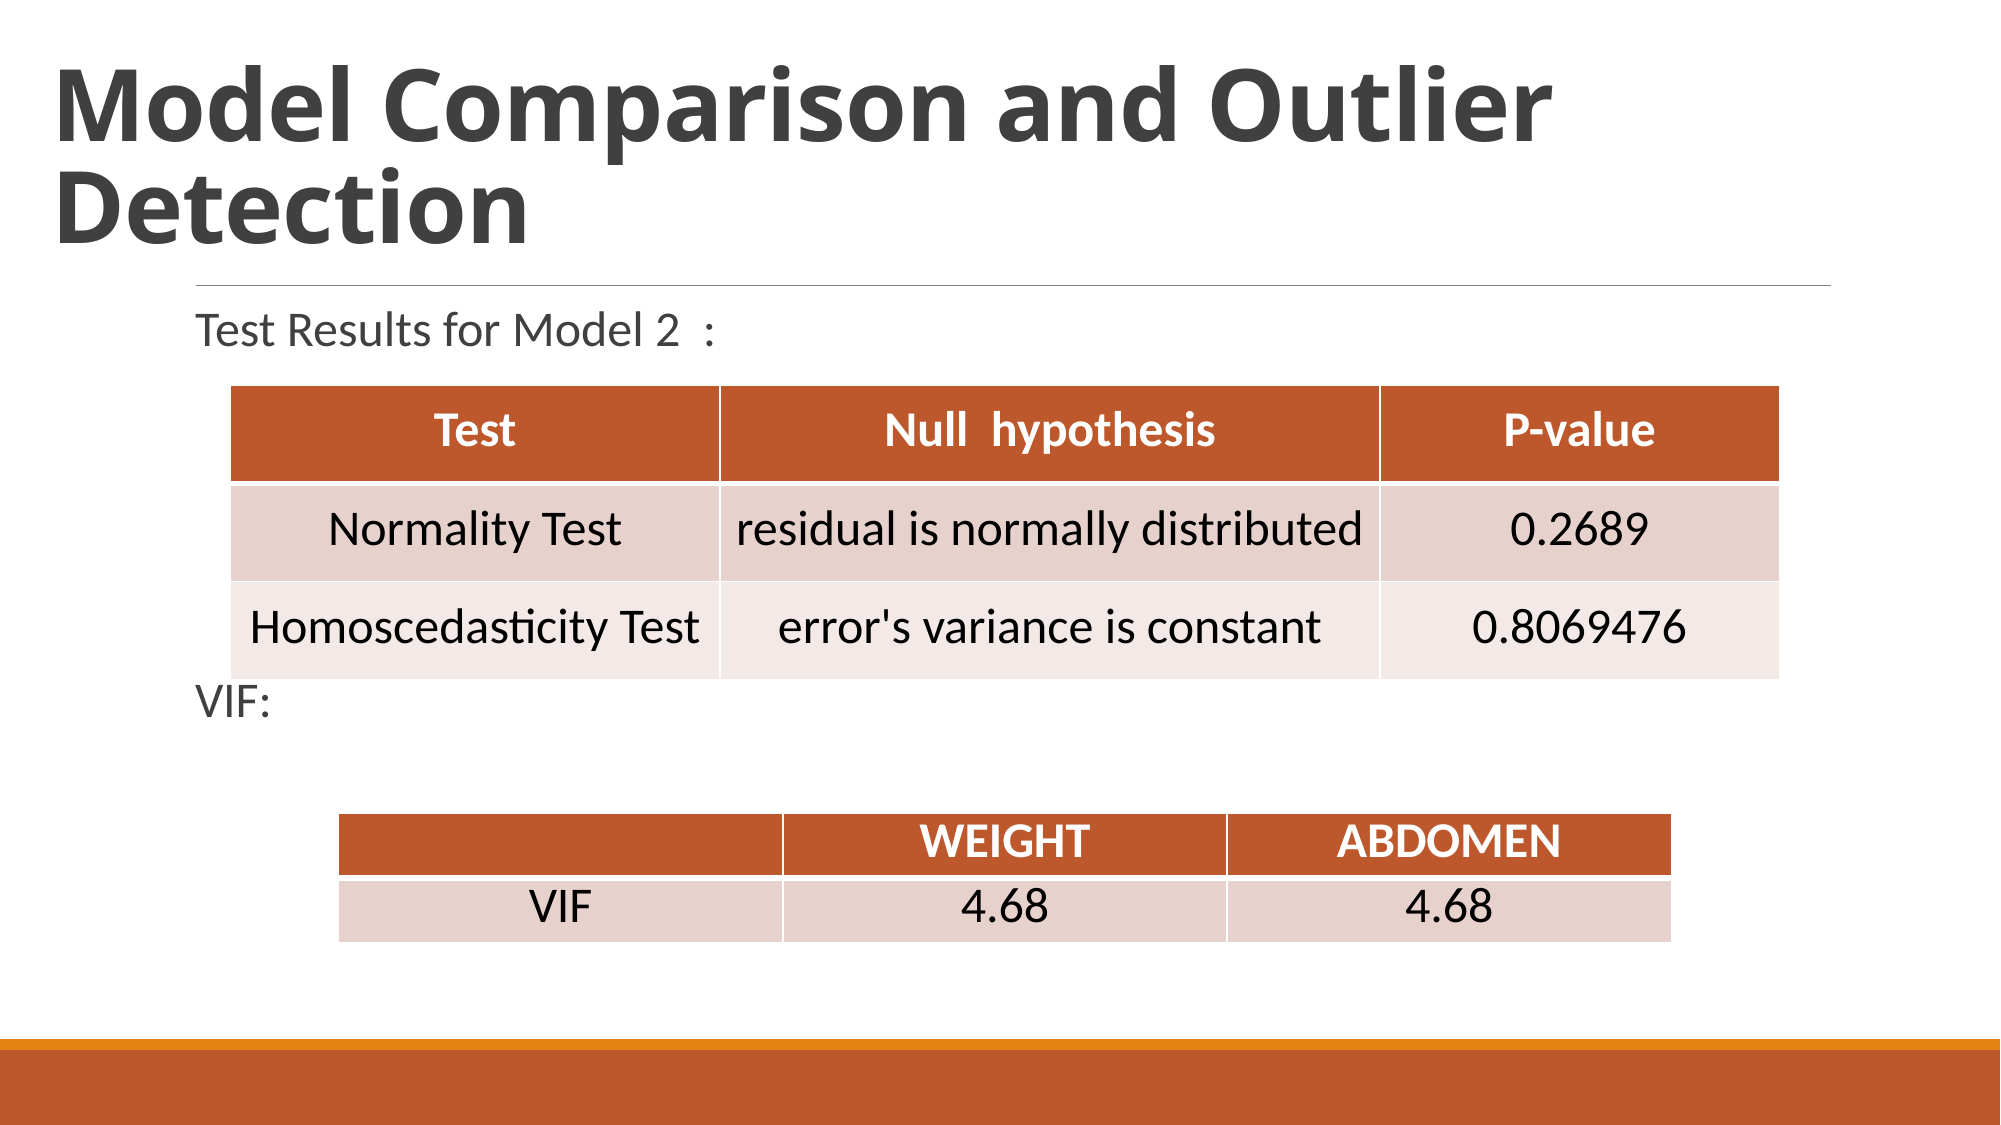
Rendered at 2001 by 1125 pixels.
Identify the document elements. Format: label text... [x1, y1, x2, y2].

table_cell 4.68 [784, 881, 1226, 942]
table_cell Normality Test [231, 486, 719, 581]
text_box Model Comparison and Outlier Detection [36, 68, 1974, 272]
table_cell VIF [339, 881, 782, 942]
table_cell Homoscedasticity Test [231, 582, 719, 679]
table_header ABDOMEN [1228, 814, 1671, 875]
list Test Results for Model 2 : VIF: [180, 302, 1830, 963]
table_header Null hypothesis [721, 386, 1379, 481]
table_header Test [231, 386, 719, 481]
table_cell 4.68 [1228, 881, 1671, 942]
table_header WEIGHT [784, 814, 1226, 875]
table_cell residual is normally distributed [721, 486, 1379, 581]
table_cell 0.2689 [1381, 486, 1779, 581]
table_cell error's variance is constant [721, 582, 1379, 679]
table_header P-value [1381, 386, 1779, 481]
table_header [339, 814, 782, 875]
table_cell 0.8069476 [1381, 582, 1779, 679]
